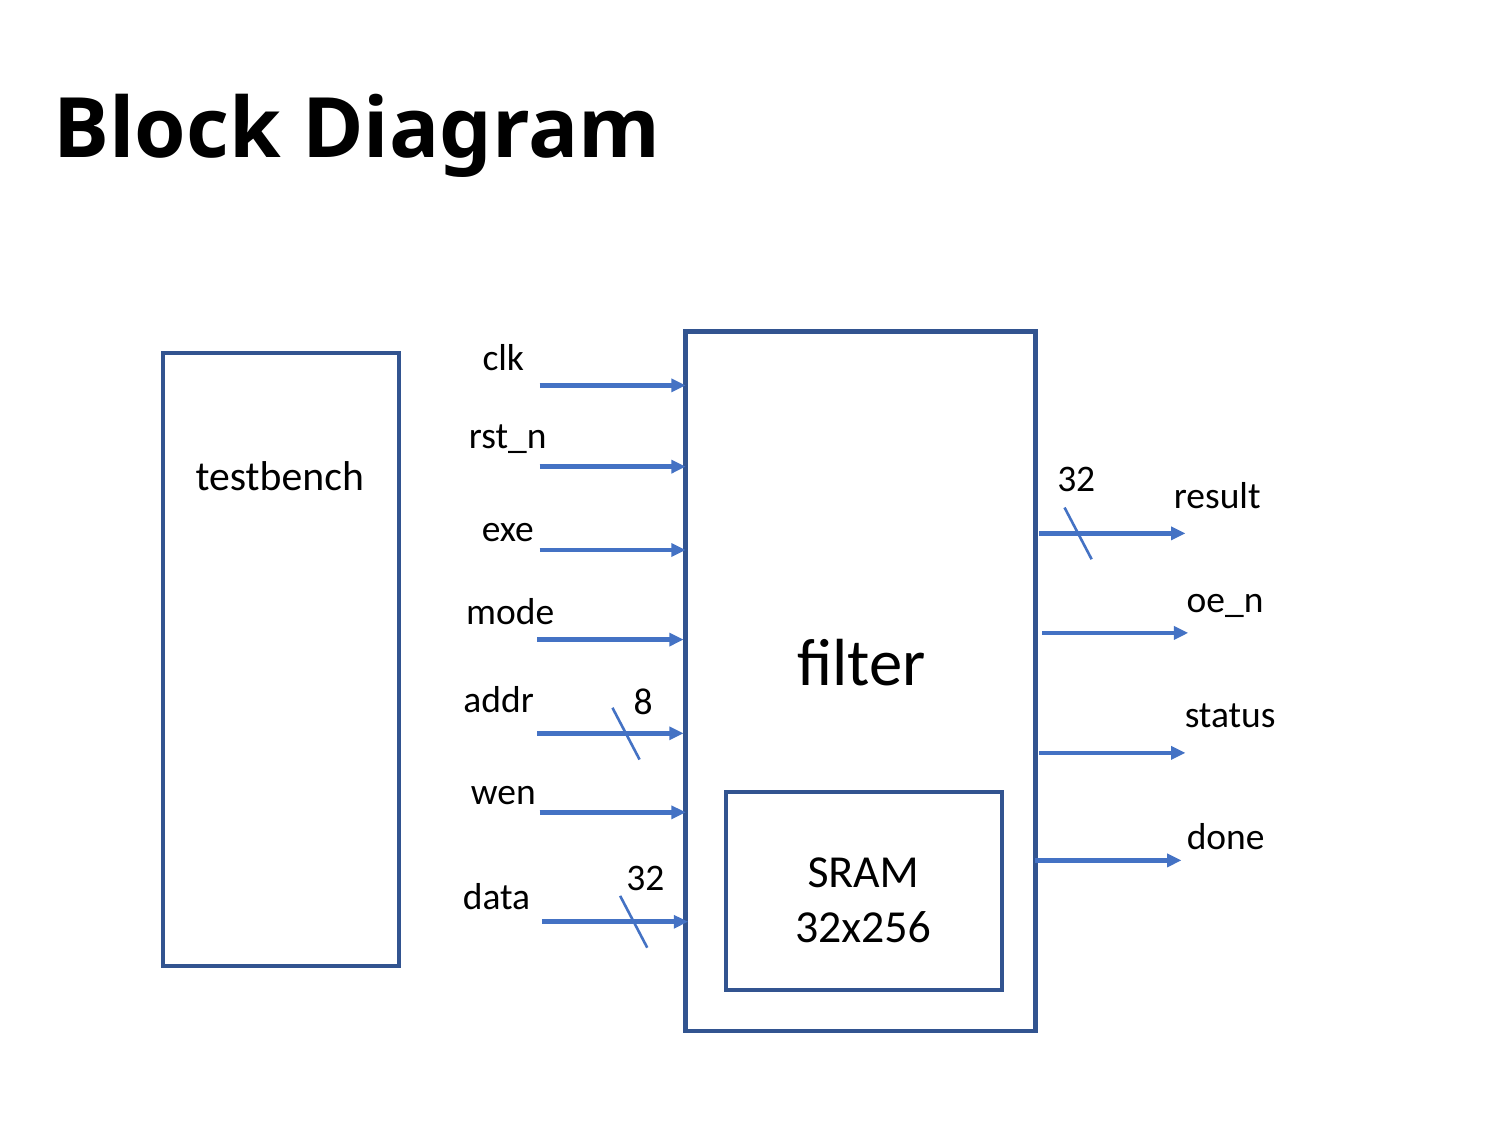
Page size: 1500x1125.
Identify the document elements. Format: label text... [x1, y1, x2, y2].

text_box SRAM 32x256 [780, 834, 946, 960]
text_box clk [468, 325, 539, 386]
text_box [612, 707, 640, 760]
text_box done [1172, 804, 1280, 865]
text_box addr [448, 667, 549, 728]
text_box testbench [180, 441, 379, 507]
text_box exe [467, 496, 549, 557]
text_box data [448, 865, 546, 925]
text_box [620, 895, 648, 948]
text_box wen [456, 759, 551, 820]
text_box filter [782, 611, 941, 707]
text_box rst_n [454, 403, 562, 464]
text_box status [1169, 682, 1291, 743]
title Block Diagram [38, 21, 1333, 240]
text_box 8 [618, 669, 655, 730]
text_box 32 [611, 845, 680, 906]
text_box mode [451, 579, 570, 640]
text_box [1064, 507, 1092, 560]
text_box result [1159, 463, 1276, 524]
text_box oe_n [1171, 567, 1279, 628]
text_box [725, 791, 1003, 991]
text_box [684, 330, 1036, 1032]
text_box [162, 352, 400, 967]
text_box 32 [1042, 446, 1111, 507]
